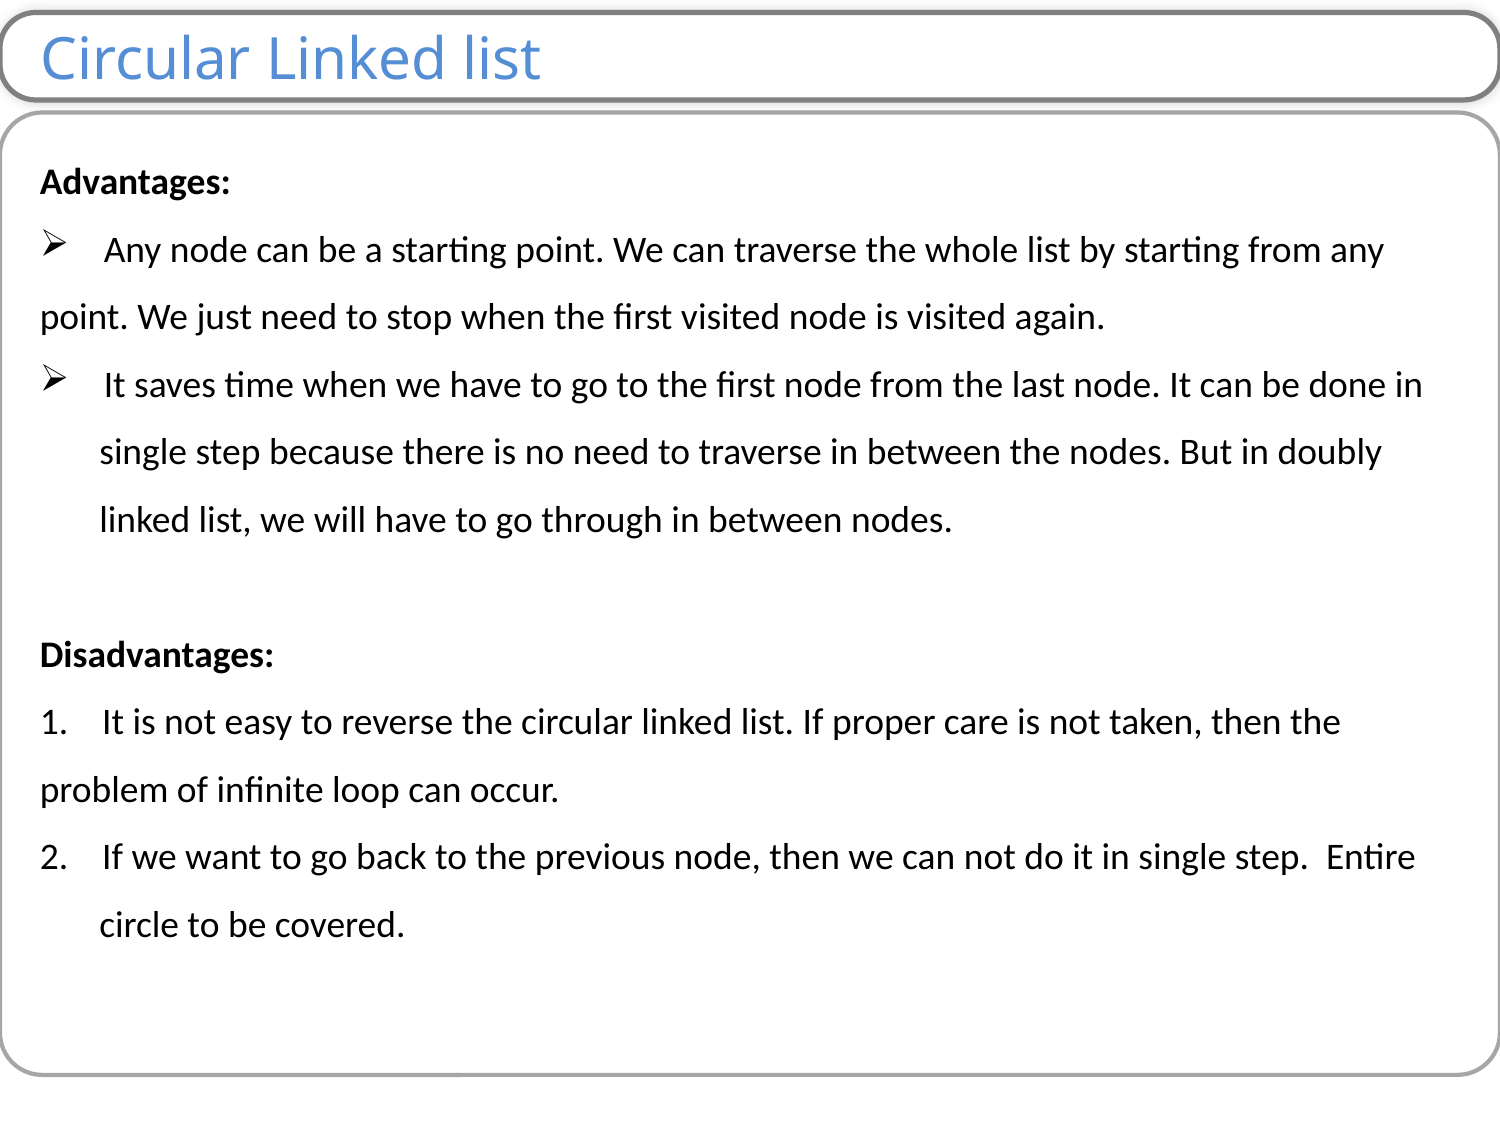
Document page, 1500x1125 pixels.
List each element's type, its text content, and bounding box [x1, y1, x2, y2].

text_box [0, 111, 1500, 1078]
text_box Advantages: Any node can be a starting point. We can traverse the whole list by starting from any point. We just need to stop when the first visited node is visited again. It saves time when we have to go to the first node from the last node. It can be done in single step because there is no need to traverse in between the nodes. But in doubly linked list, we will have to go through in between nodes. Disadvantages: 1. It is not easy to reverse the circular linked list. If proper care is not taken, then the problem of infinite loop can occur. 2. If we want to go back to the previous node, then we can not do it in single step. Entire circle to be covered. [24, 149, 1475, 953]
text_box Circular Linked list [0, 10, 1500, 103]
